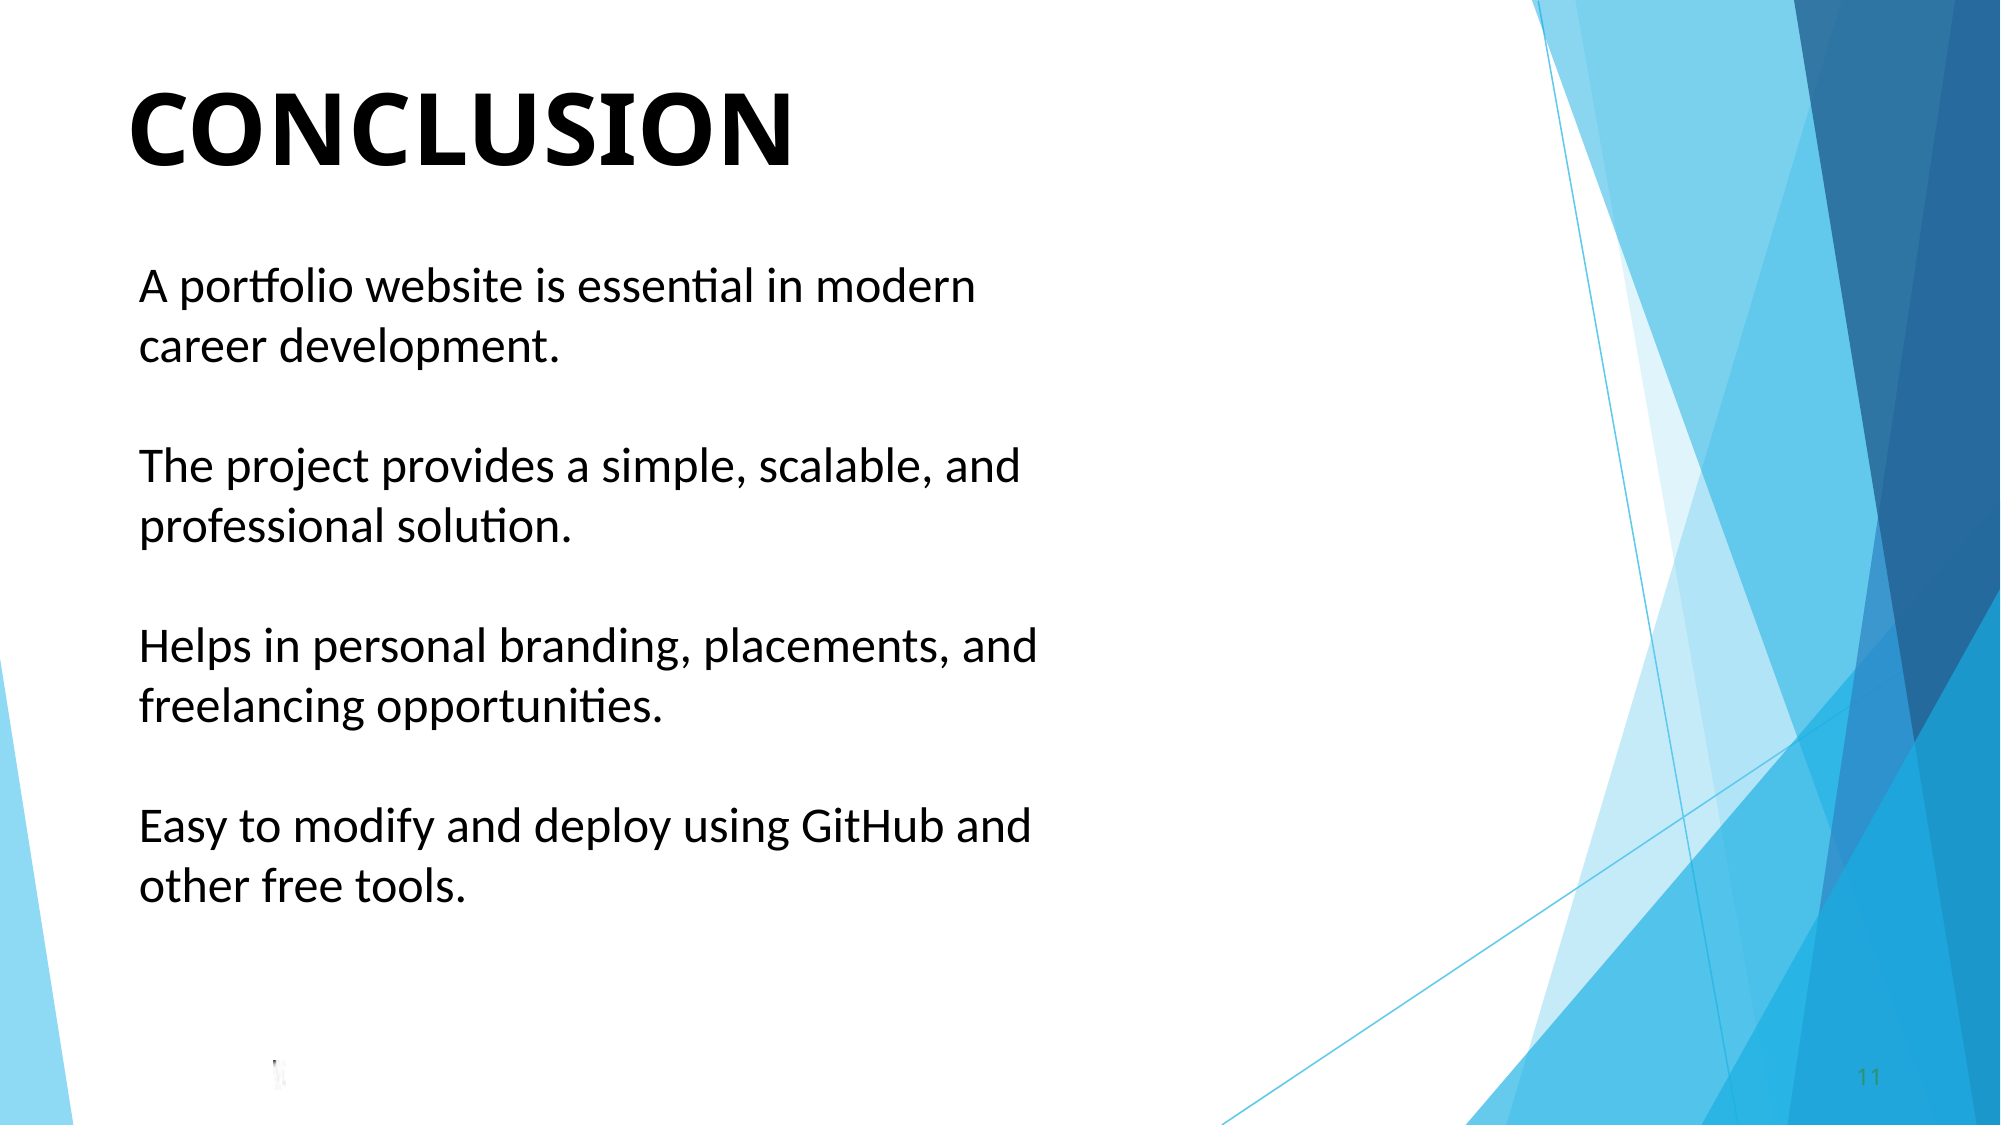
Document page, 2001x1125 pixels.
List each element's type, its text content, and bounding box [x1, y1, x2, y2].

title CONCLUSION [123, 63, 875, 245]
text_box A portfolio website is essential in modern career development. The project provides a simple, scalable, and professional solution. Helps in personal branding, placements, and freelancing opportunities. Easy to modify and deploy using GitHub and other free tools. [123, 245, 1108, 921]
picture [273, 1060, 287, 1091]
text_box 11 [1849, 1061, 1888, 1095]
